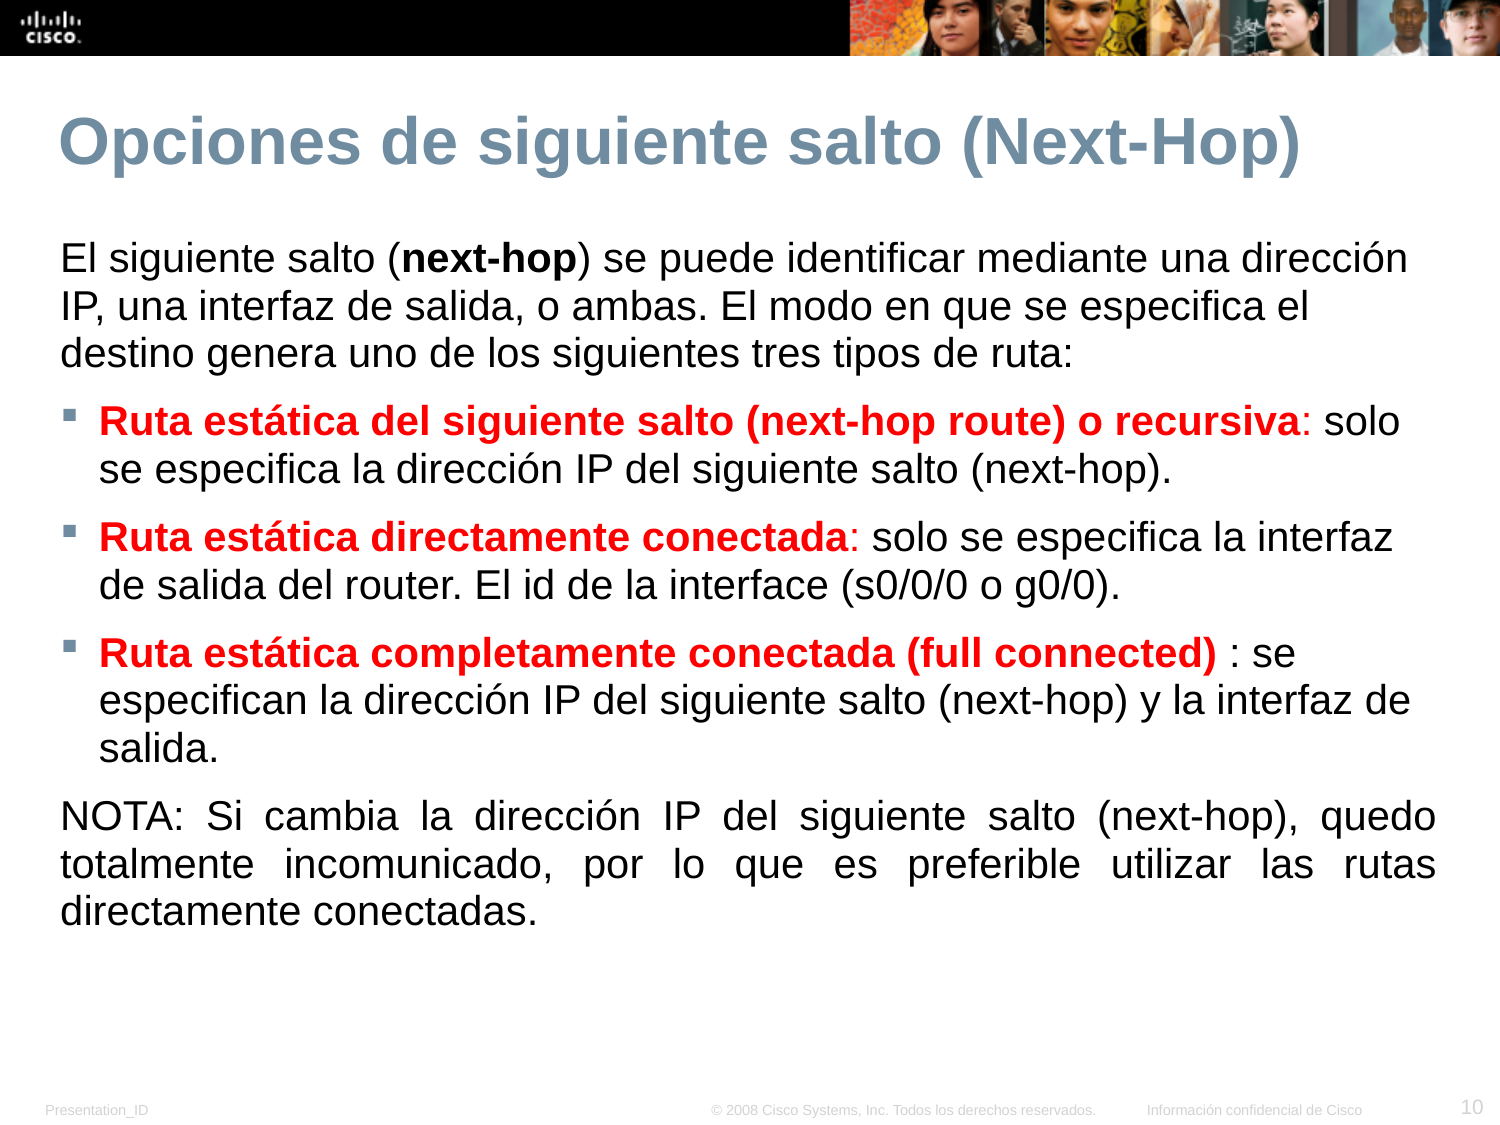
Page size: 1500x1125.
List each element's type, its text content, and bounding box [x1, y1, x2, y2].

picture [0, 0, 1500, 56]
text_box El siguiente salto (next-hop) se puede identificar mediante una dirección IP, una interfaz de salida, o ambas. El modo en que se especifica el destino genera uno de los siguientes tres tipos de ruta: Ruta estática del siguiente salto (next-hop route) o recursiva: solo se especifica la dirección IP del siguiente salto (next-hop). Ruta estática directamente conectada: solo se especifica la interfaz de salida del router. El id de la interface (s0/0/0 o g0/0). Ruta estática completamente conectada (full connected) : se especifican la dirección IP del siguiente salto (next-hop) y la interfaz de salida. NOTA: Si cambia la dirección IP del siguiente salto (next-hop), quedo totalmente incomunicado, por lo que es preferible utilizar las rutas directamente conectadas. [45, 227, 1453, 943]
title Opciones de siguiente salto (Next-Hop) [45, 48, 1485, 187]
